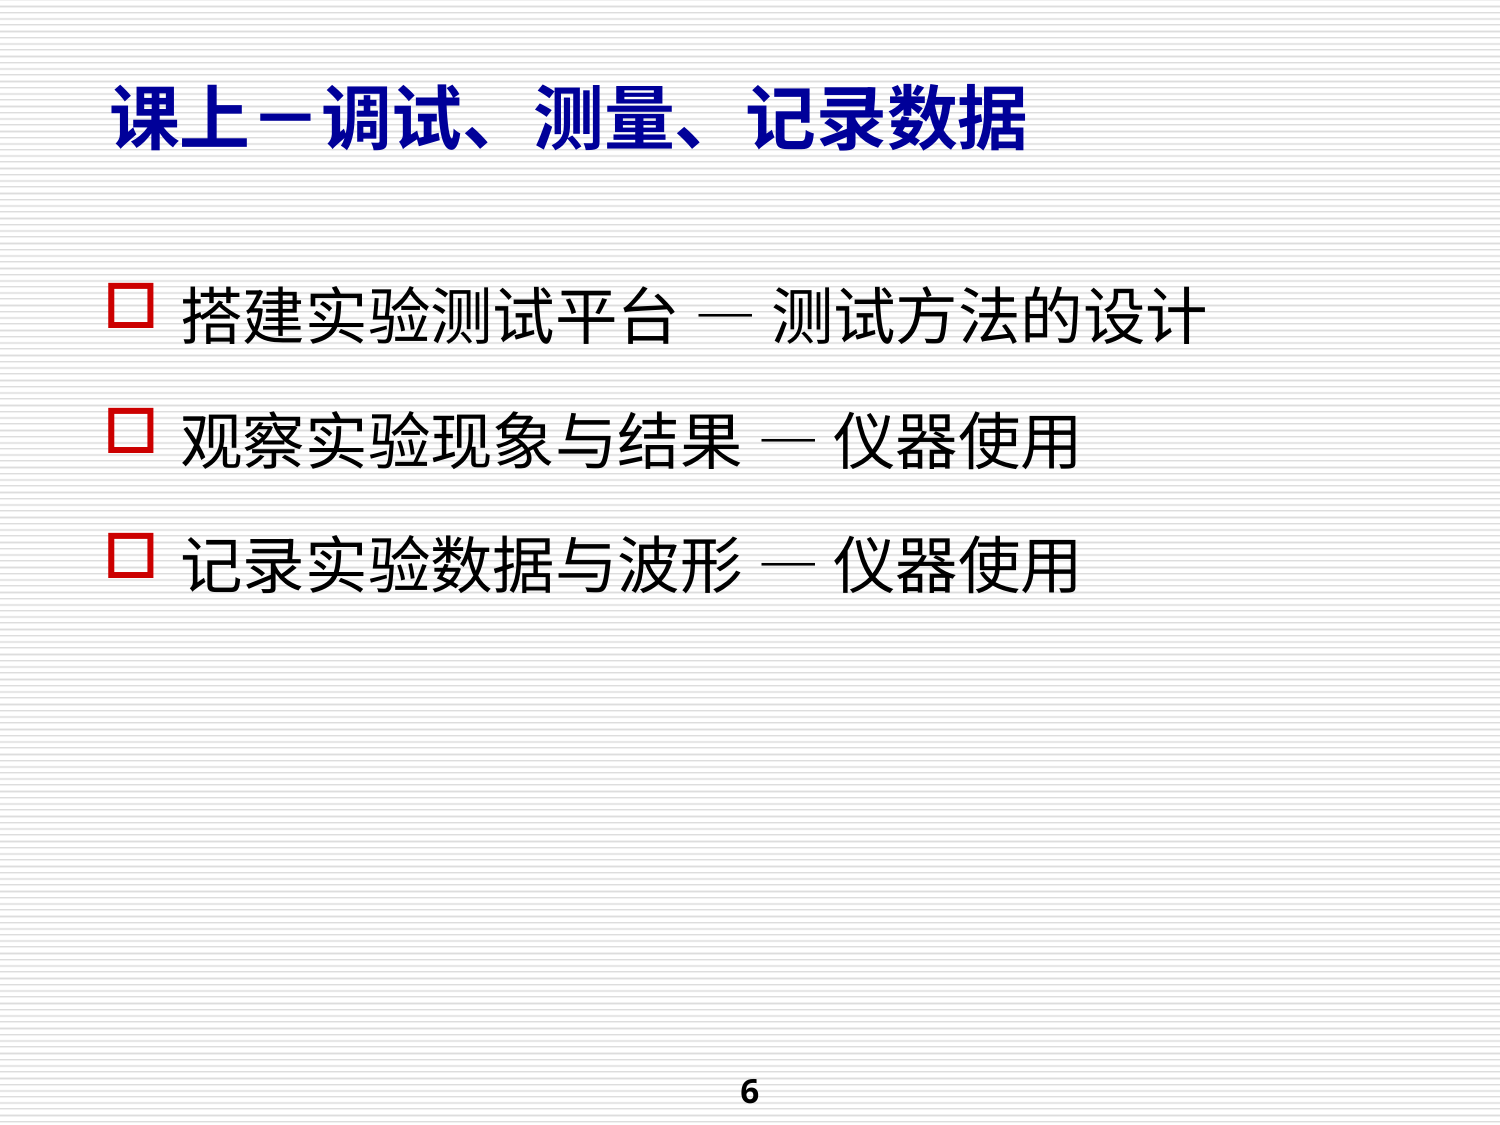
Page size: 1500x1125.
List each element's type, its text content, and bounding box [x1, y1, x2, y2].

text_box [512, 1063, 988, 1125]
list 搭建实验测试平台 — 测试方法的设计 观察实验现象与结果 — 仪器使用 记录实验数据与波形 — 仪器使用 [88, 231, 1340, 647]
picture [0, 0, 1500, 1125]
title 课上－调试、测量、记录数据 [93, 100, 1407, 167]
